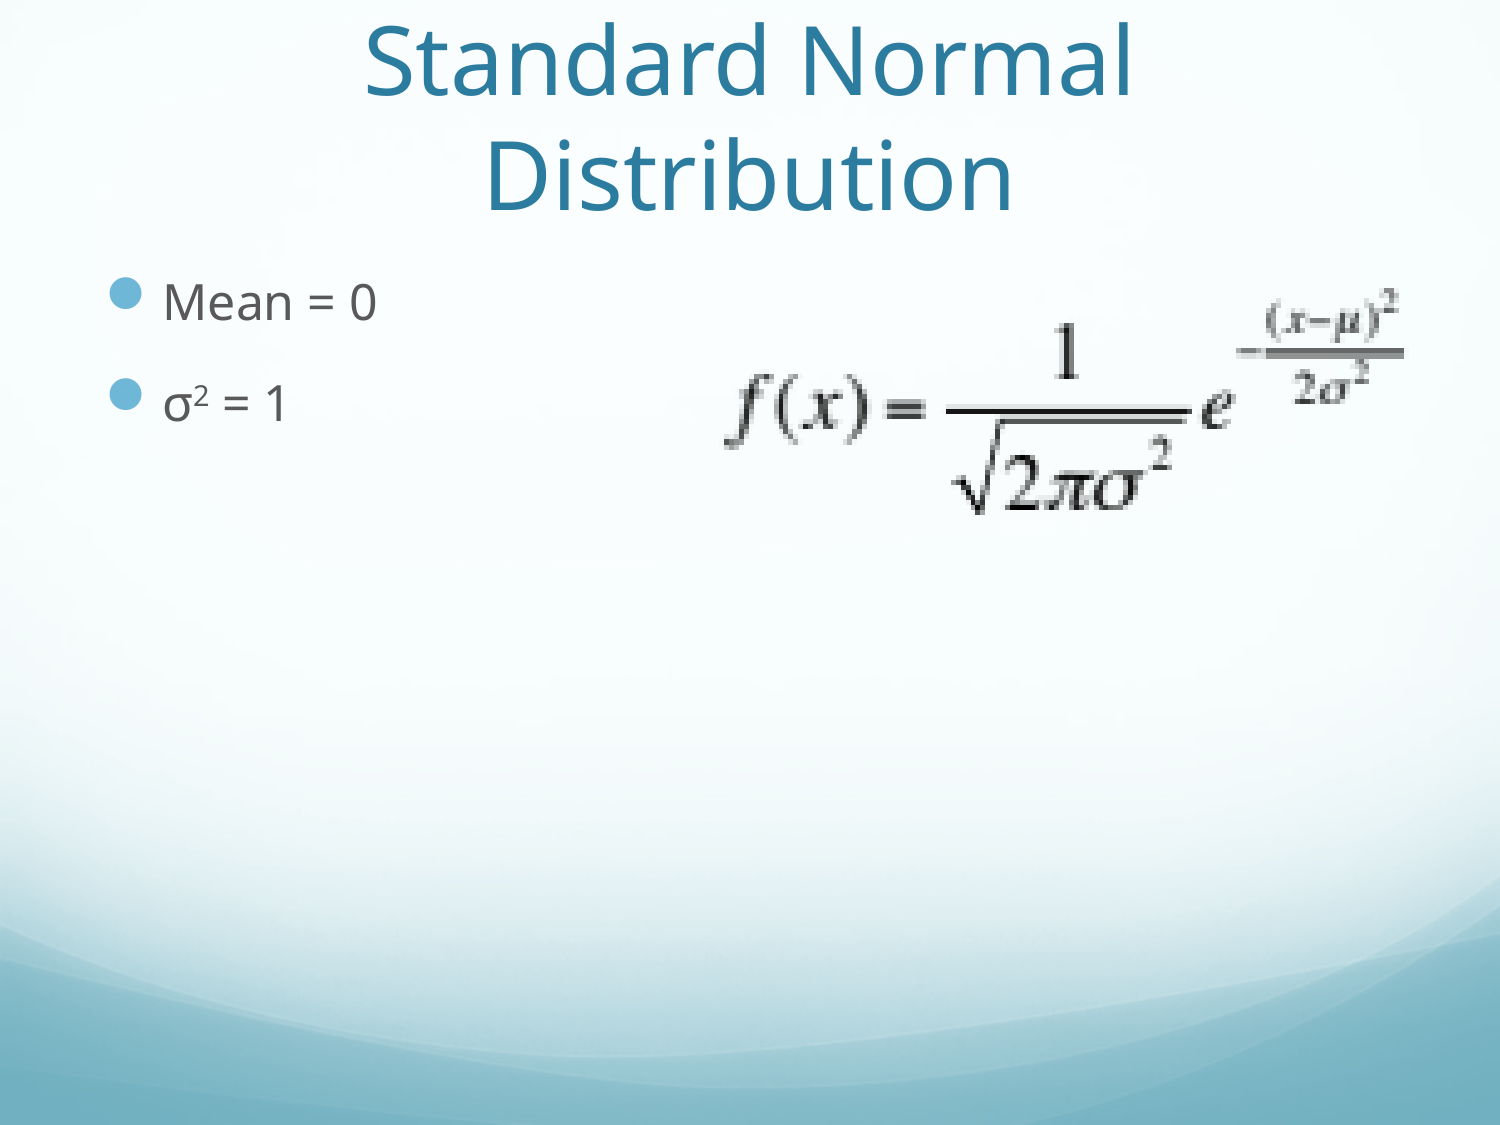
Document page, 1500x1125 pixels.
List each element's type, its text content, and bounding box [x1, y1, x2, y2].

list Mean = 0 σ2 = 1 [90, 262, 1410, 975]
title Standard Normal Distribution [90, 17, 1410, 237]
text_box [714, 273, 1410, 521]
